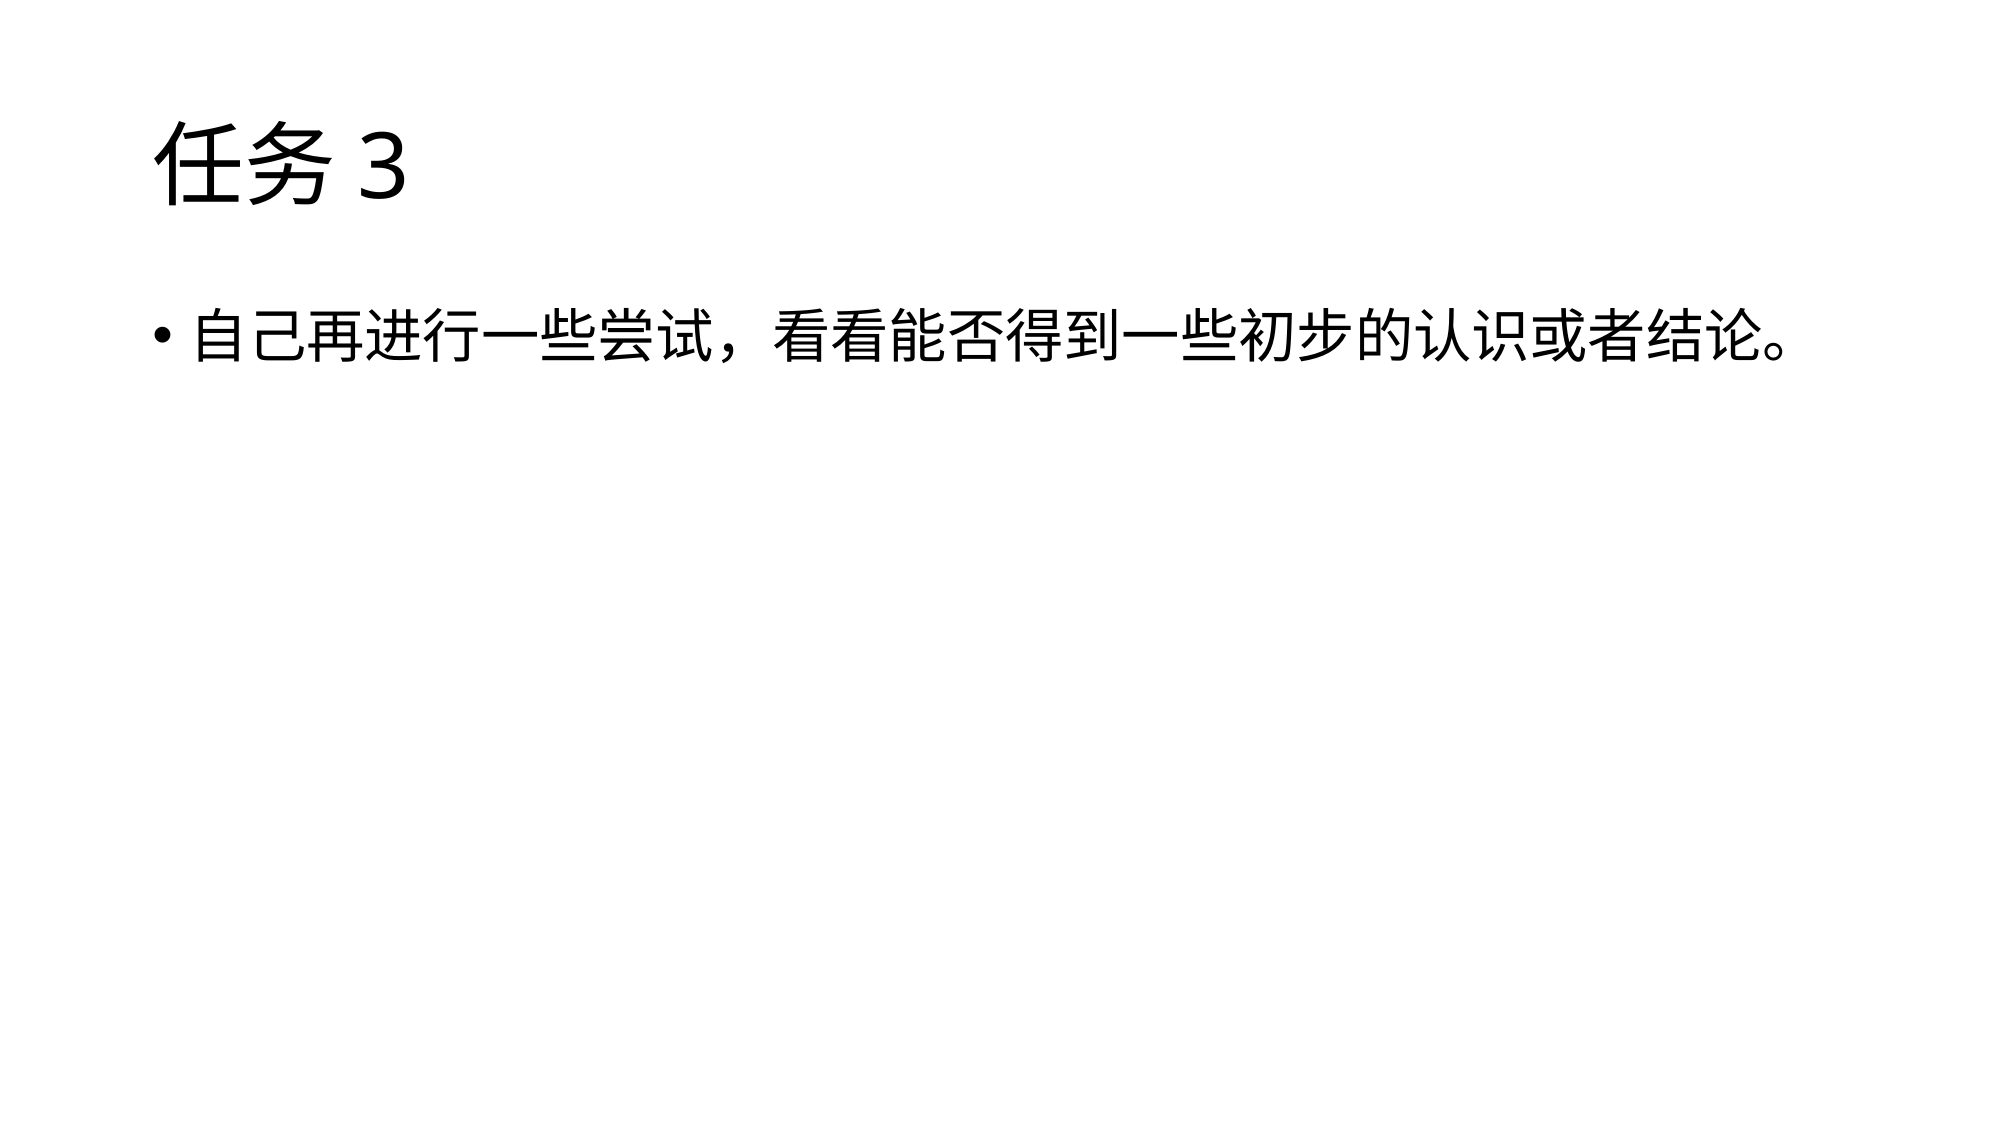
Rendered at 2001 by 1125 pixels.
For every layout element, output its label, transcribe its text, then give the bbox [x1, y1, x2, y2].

list 自己再进行一些尝试，看看能否得到一些初步的认识或者结论。 [137, 299, 1863, 1014]
title 任务3 [137, 59, 1863, 278]
